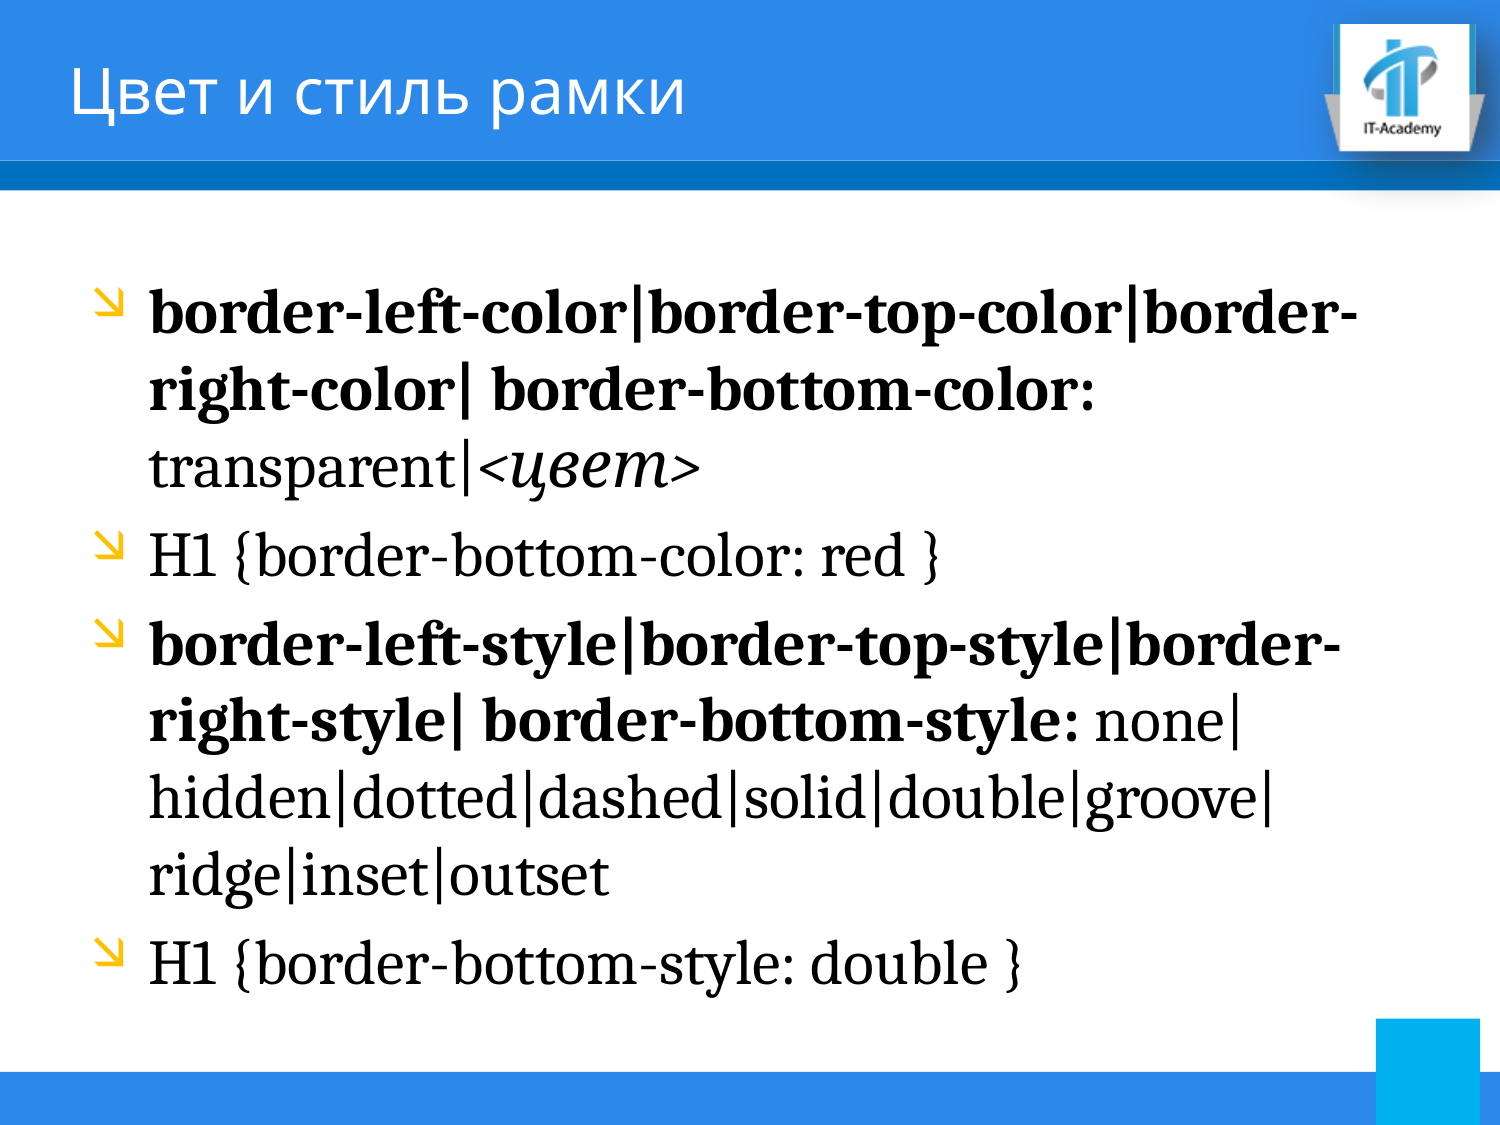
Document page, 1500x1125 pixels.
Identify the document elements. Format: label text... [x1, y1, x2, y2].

picture [1323, 24, 1487, 153]
list border-left-color|border-top-color|border-right-color| border-bottom-color: transparent|<цвет> H1 {border-bottom-color: red } border-left-style|border-top-style|border-right-style| border-bottom-style: none|hidden|dotted|dashed|solid|double|groove|ridge|inset|outset H1 {border-bottom-style: double } [75, 262, 1425, 1005]
title Цвет и стиль рамки [53, 42, 1404, 135]
